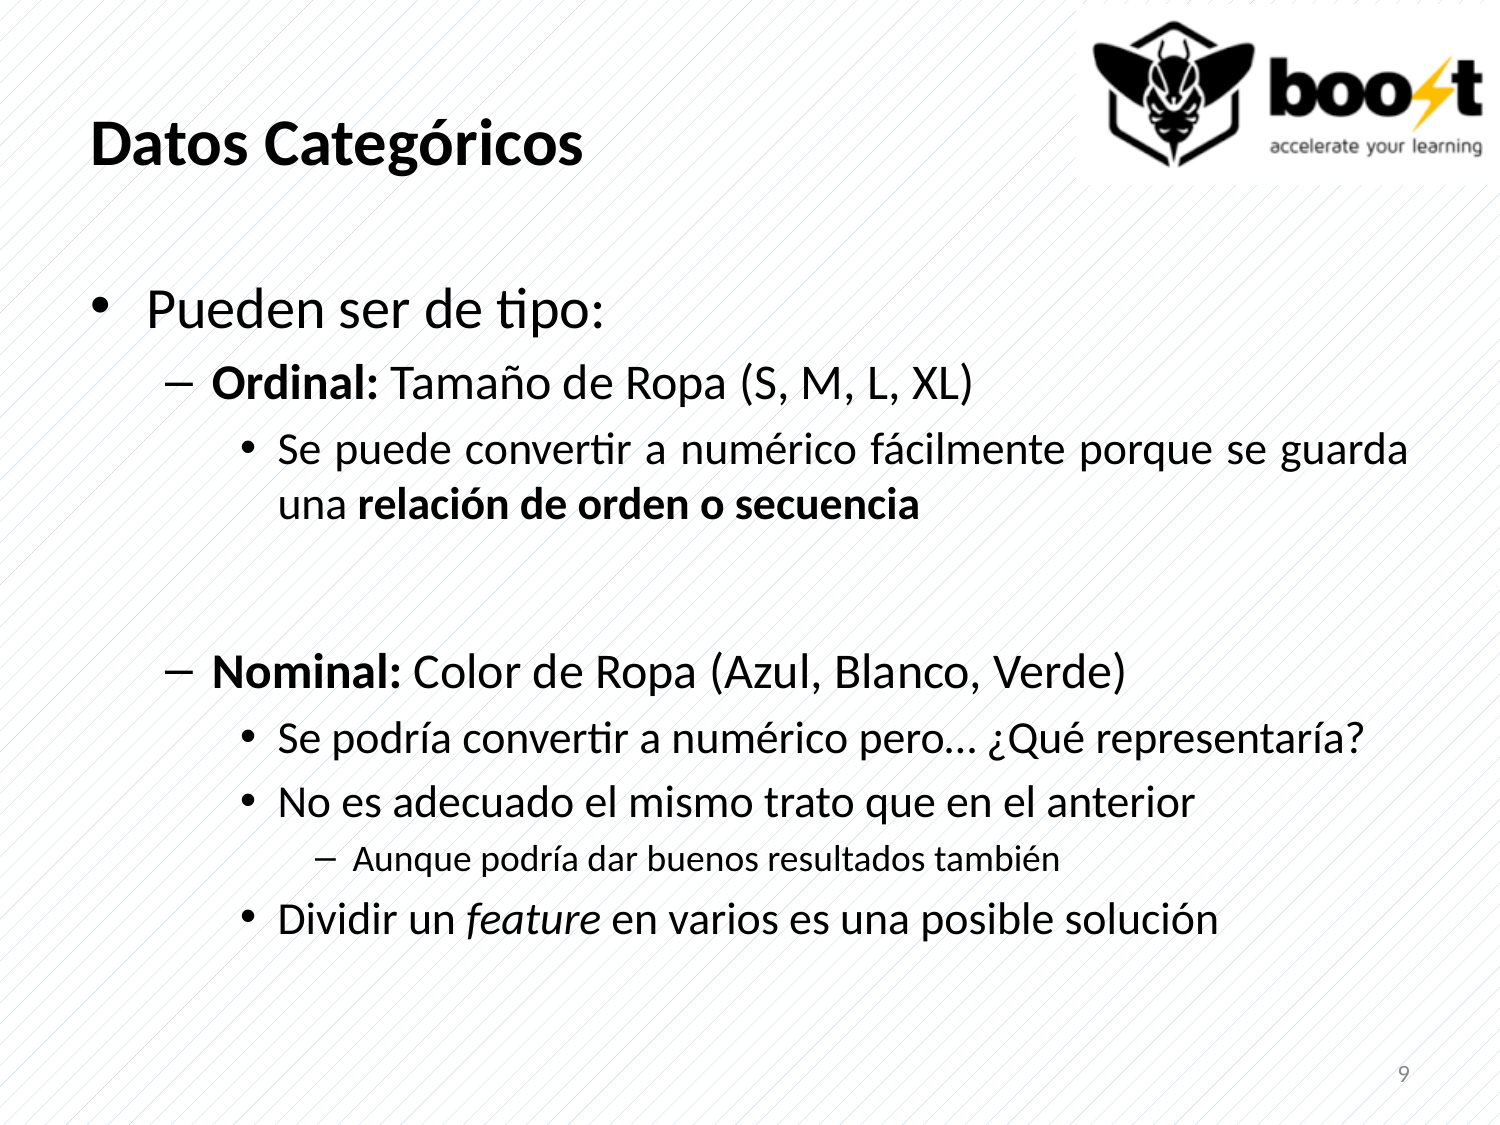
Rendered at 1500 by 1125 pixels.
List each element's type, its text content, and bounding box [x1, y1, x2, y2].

slide_number 9 [1074, 1042, 1425, 1103]
picture [1076, 4, 1500, 185]
list Pueden ser de tipo: Ordinal: Tamaño de Ropa (S, M, L, XL) Se puede convertir a numérico fácilmente porque se guarda una relación de orden o secuencia Nominal: Color de Ropa (Azul, Blanco, Verde) Se podría convertir a numérico pero… ¿Qué representaría? No es adecuado el mismo trato que en el anterior Aunque podría dar buenos resultados también Dividir un feature en varios es una posible solución [75, 262, 1425, 1005]
title Datos Categóricos [75, 45, 1425, 233]
